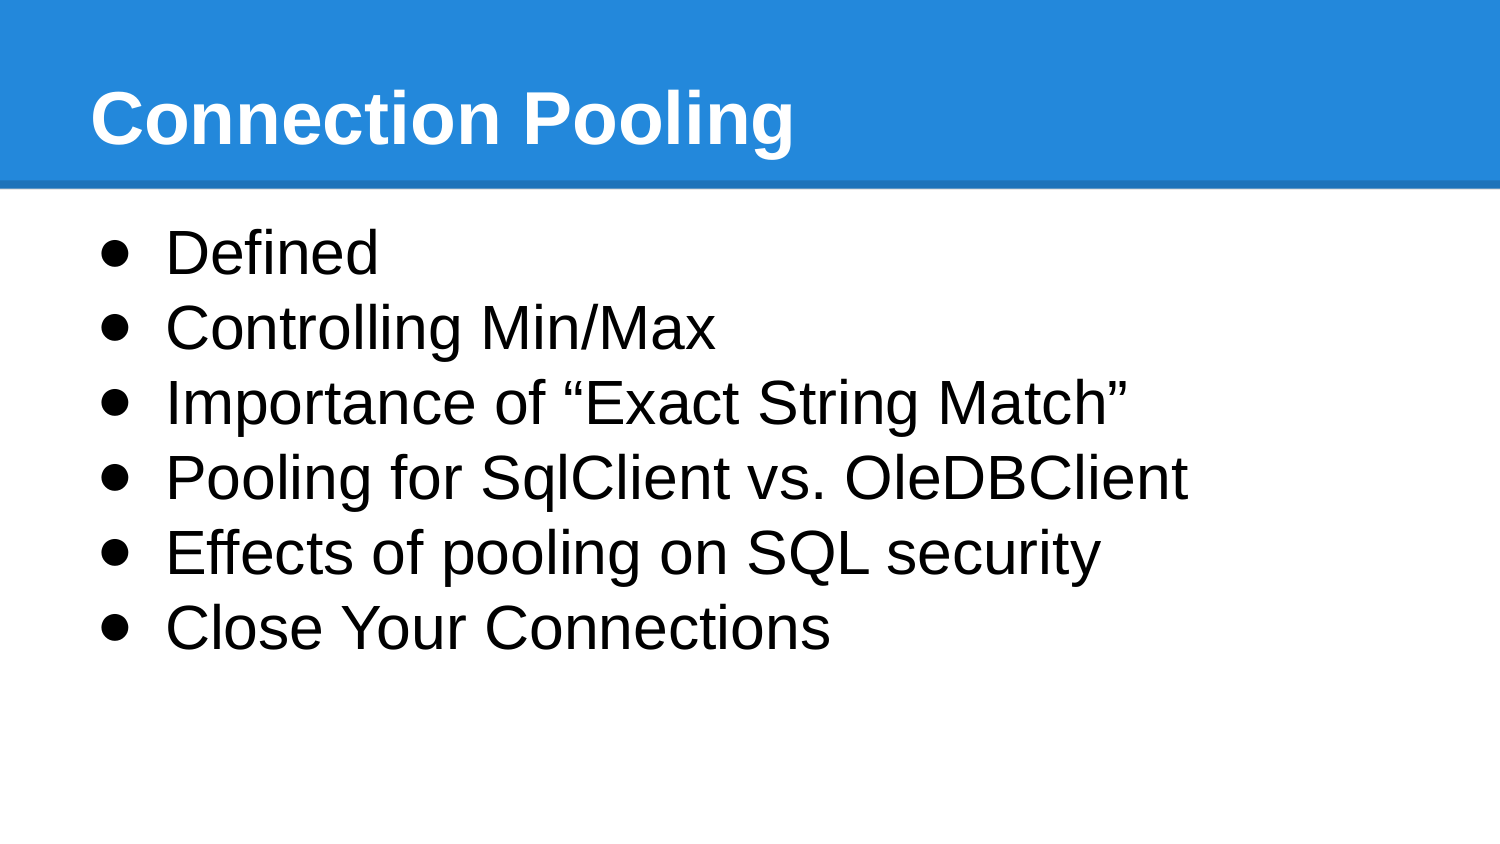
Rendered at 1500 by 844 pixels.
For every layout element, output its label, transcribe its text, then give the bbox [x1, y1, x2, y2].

title Connection Pooling [75, 33, 1425, 175]
list Defined Controlling Min/Max Importance of “Exact String Match” Pooling for SqlClient vs. OleDBClient Effects of pooling on SQL security Close Your Connections [75, 196, 1425, 808]
